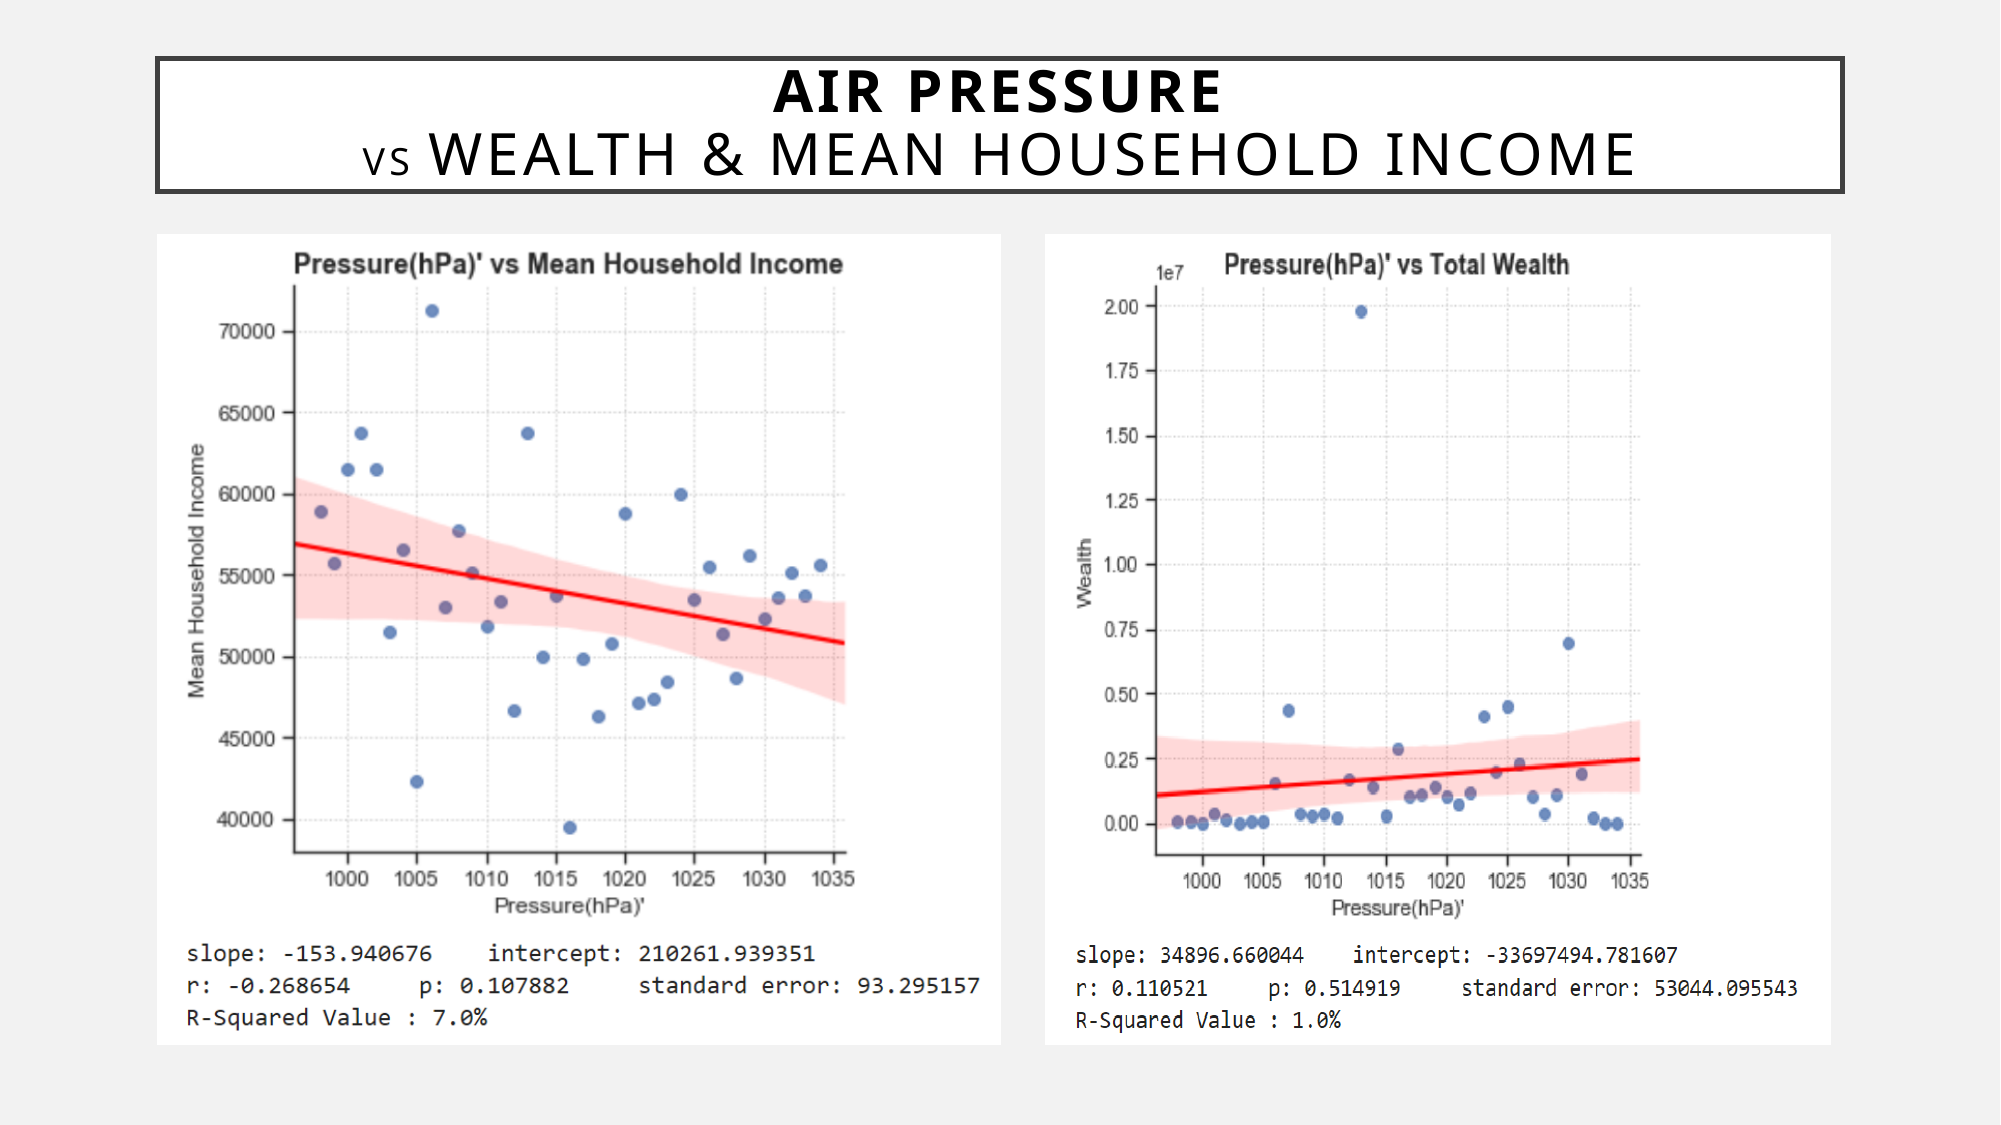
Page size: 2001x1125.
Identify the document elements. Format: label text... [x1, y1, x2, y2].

picture [1045, 234, 1831, 1045]
picture [157, 234, 1001, 1045]
title Air Pressure vs Wealth & MEAN HOUSEHOLD INCOME [155, 56, 1845, 194]
